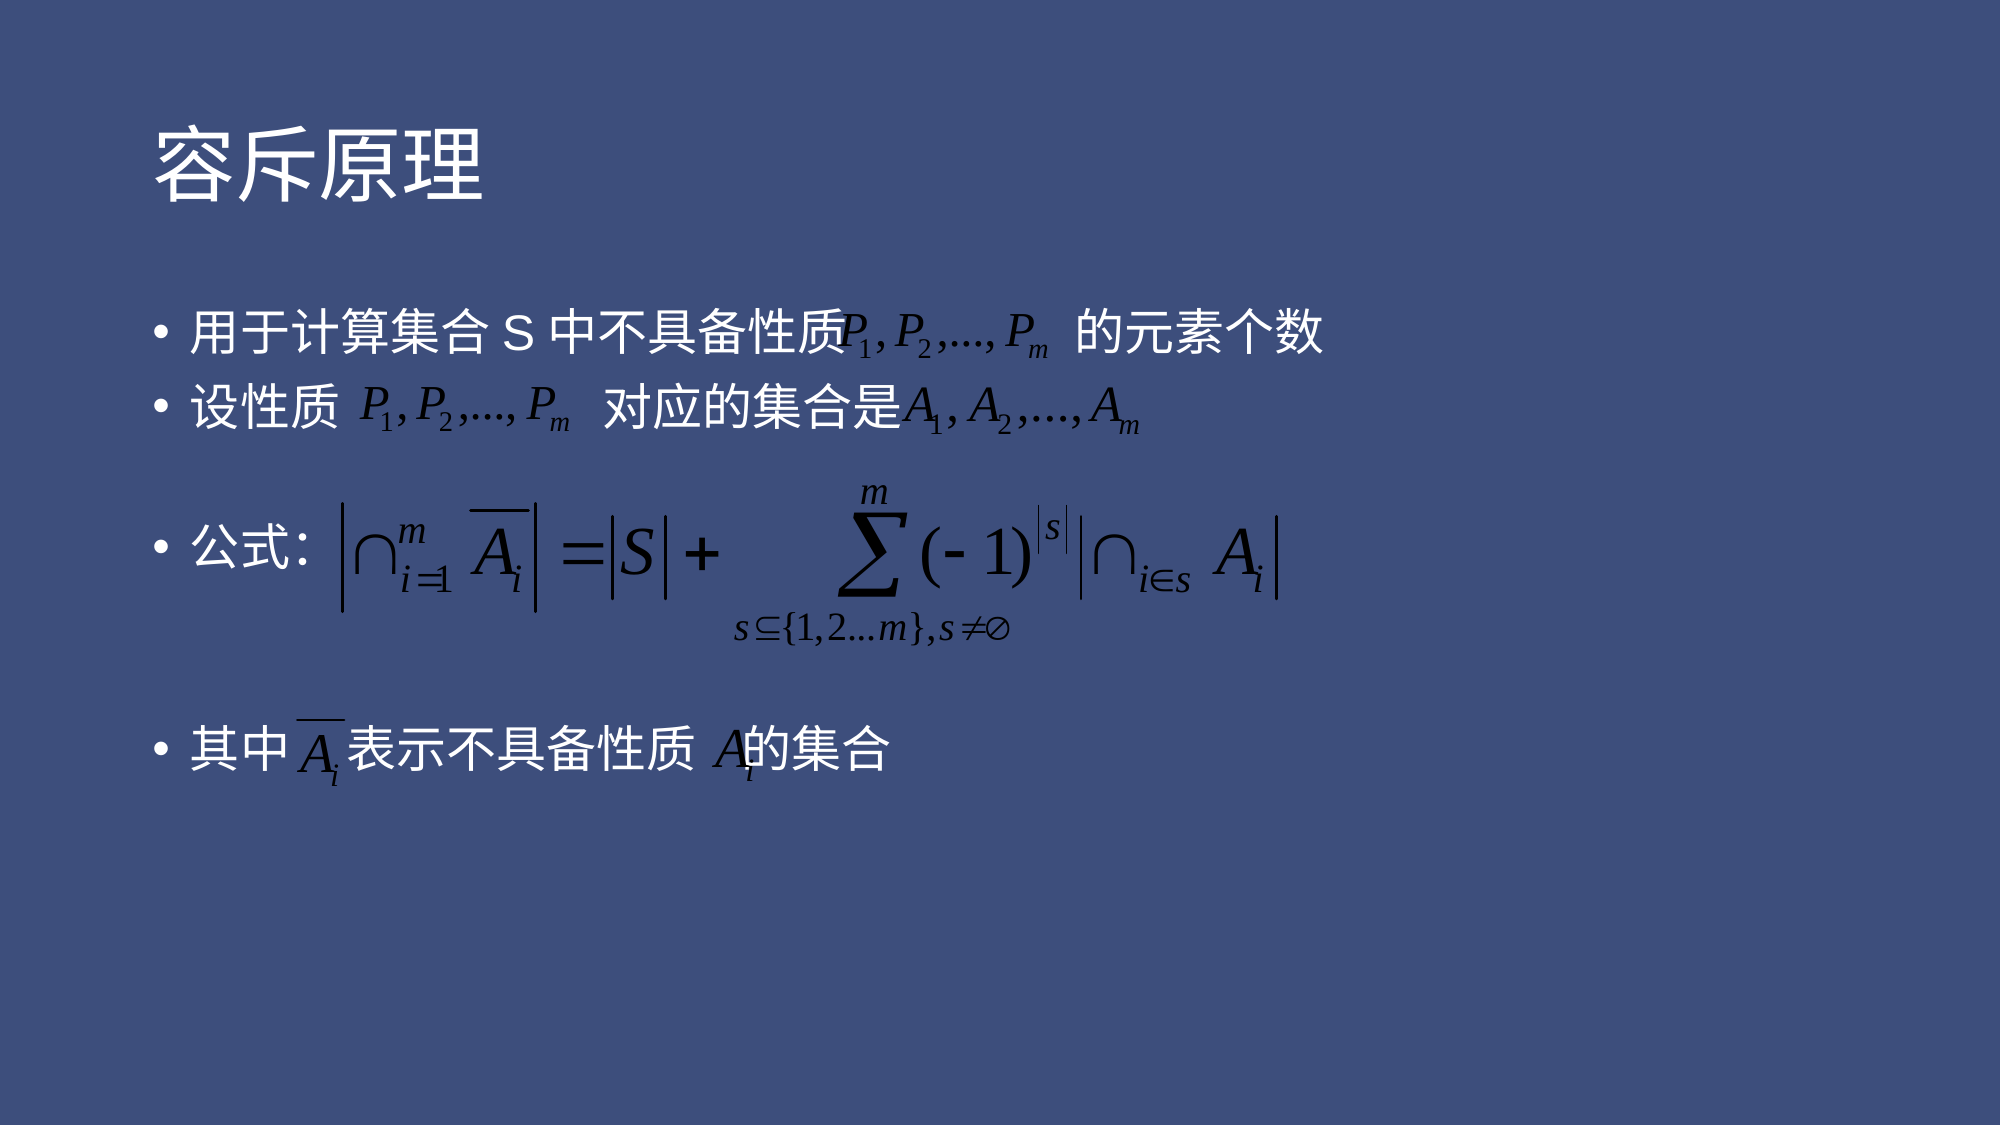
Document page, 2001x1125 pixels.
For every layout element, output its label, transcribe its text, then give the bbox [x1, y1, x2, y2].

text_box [829, 297, 1058, 371]
list 用于计算集合S中不具备性质 的元素个数 设性质 对应的集合是 公式： 其中 表示不具备性质 的集合 [137, 299, 1863, 1014]
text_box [702, 711, 764, 796]
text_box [350, 370, 579, 444]
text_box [329, 460, 1294, 661]
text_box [287, 706, 358, 801]
title 容斥原理 [137, 59, 1863, 278]
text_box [892, 370, 1152, 447]
